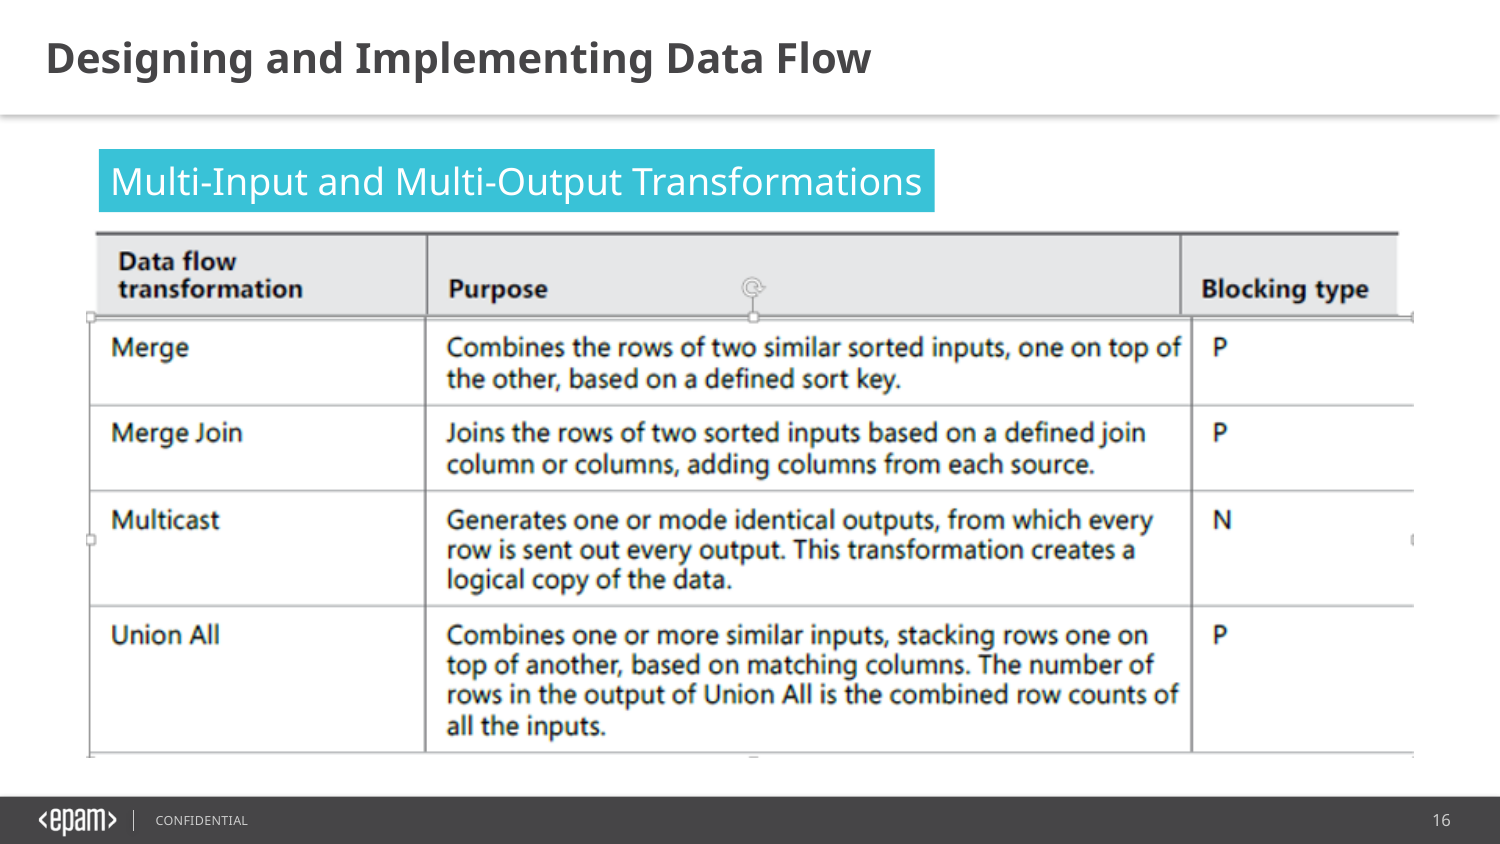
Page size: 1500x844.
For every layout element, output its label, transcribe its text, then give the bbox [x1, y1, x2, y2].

text_box Multi-Input and Multi-Output Transformations [98, 149, 935, 213]
picture [86, 225, 1414, 758]
list Designing and Implementing Data Flow [0, 0, 1500, 115]
picture [38, 808, 117, 837]
